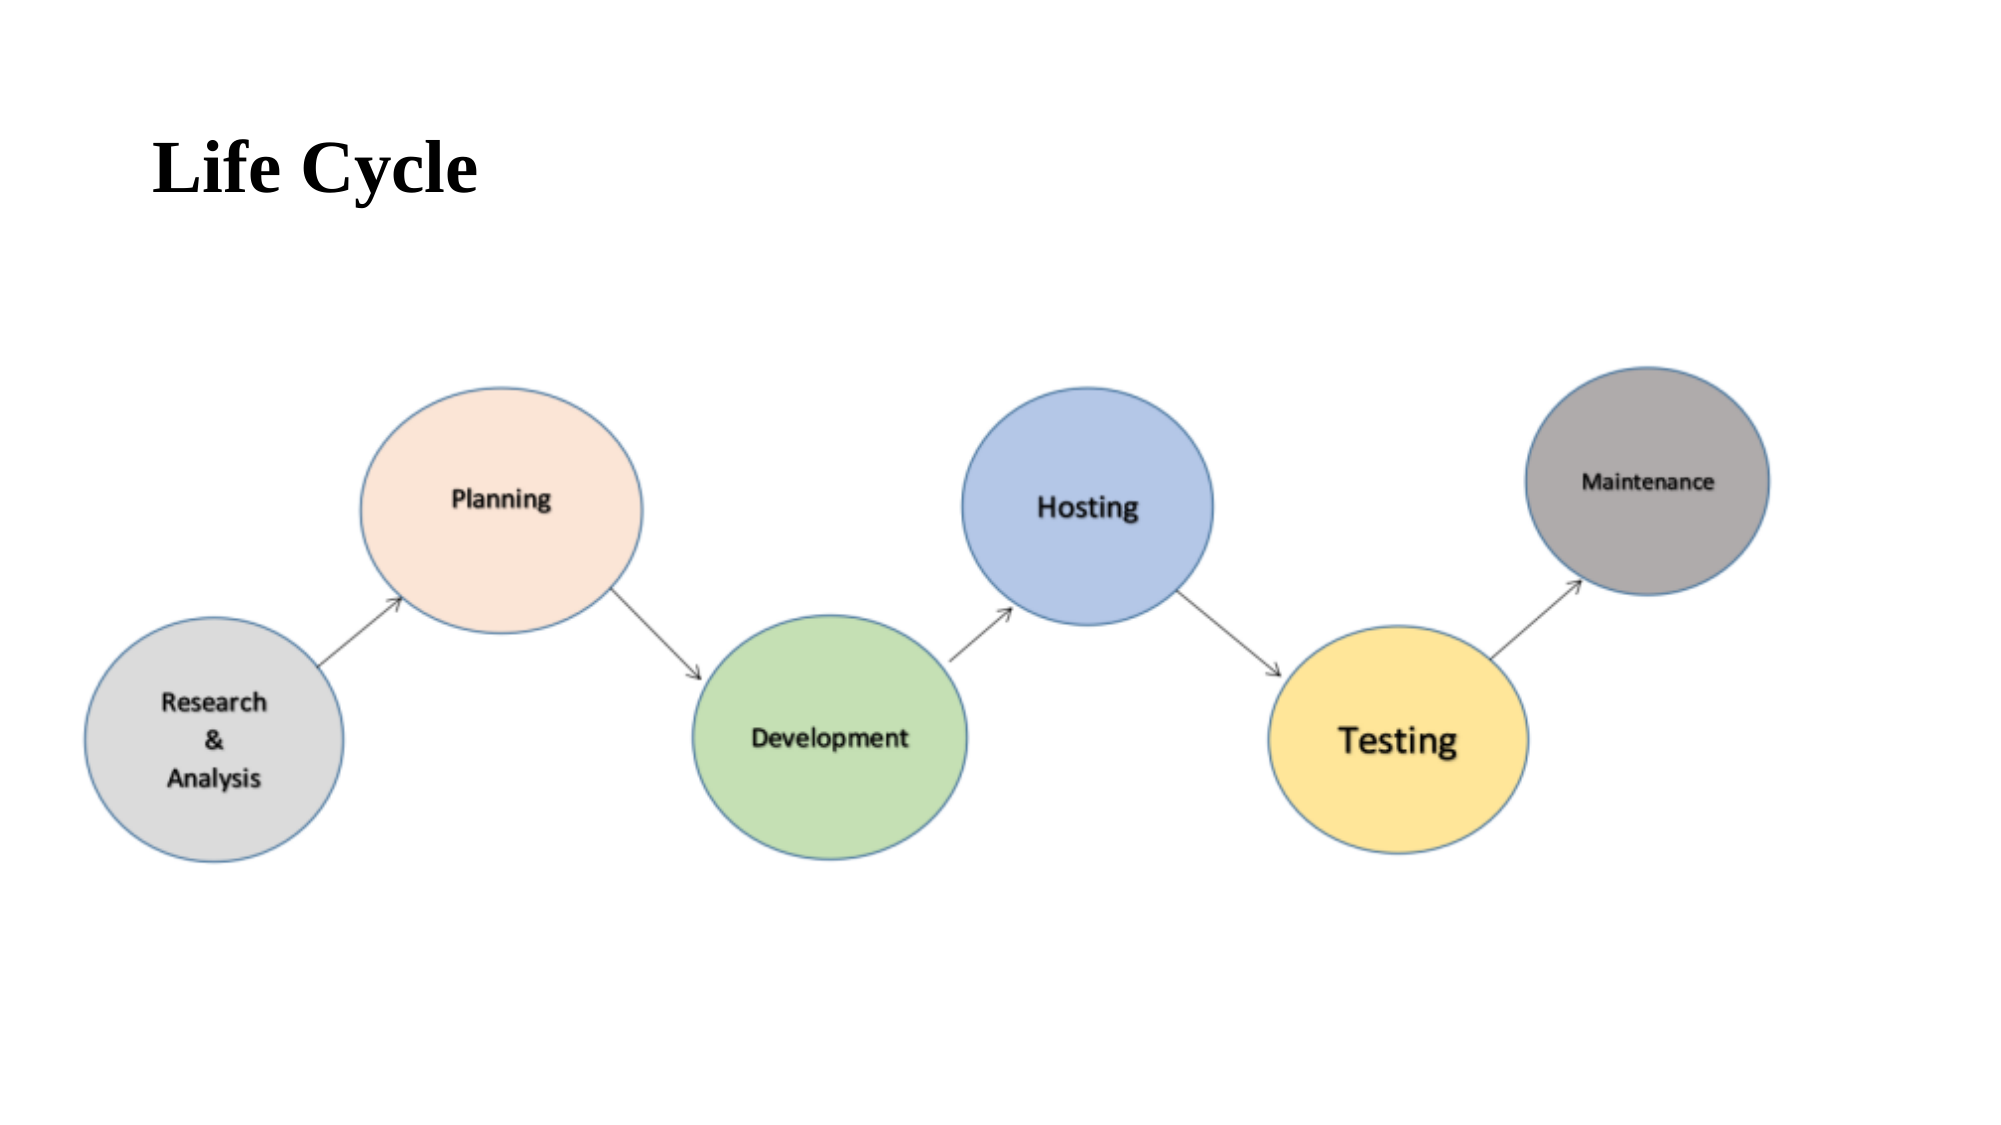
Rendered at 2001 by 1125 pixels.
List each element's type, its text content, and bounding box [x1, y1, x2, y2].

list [37, 318, 1796, 885]
title Life Cycle [137, 59, 1863, 278]
